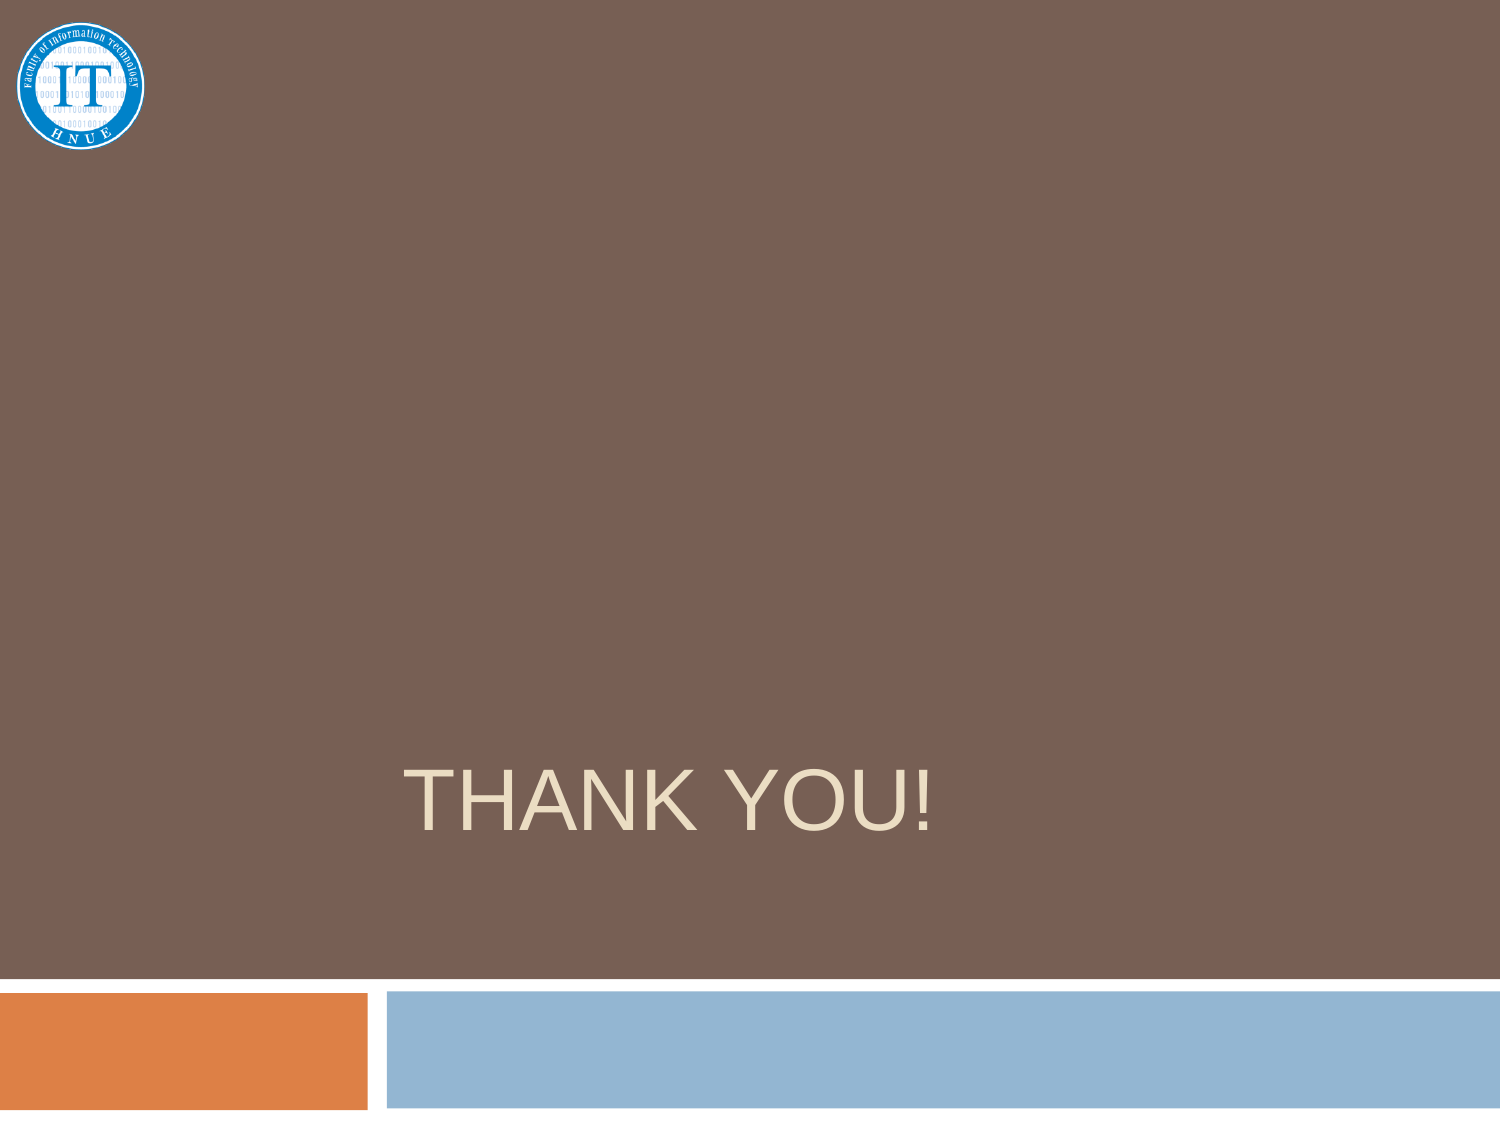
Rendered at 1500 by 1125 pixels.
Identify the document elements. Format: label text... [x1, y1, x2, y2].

picture [9, 12, 145, 150]
title THANK YOU! [400, 740, 938, 931]
